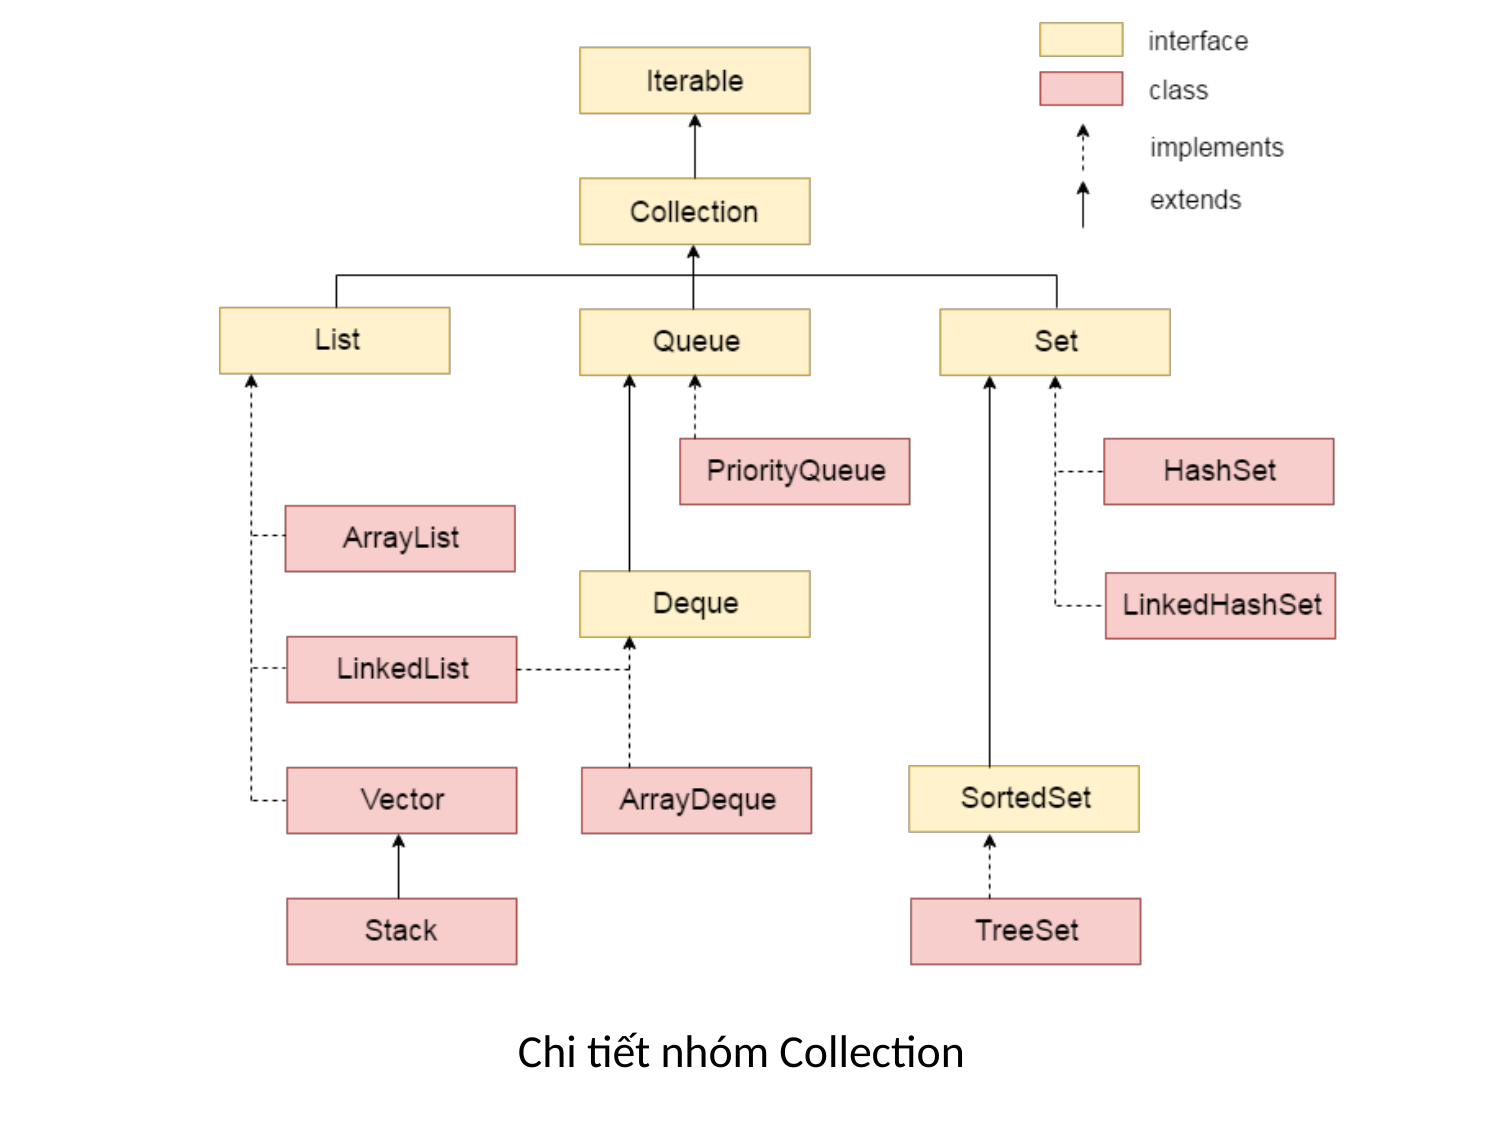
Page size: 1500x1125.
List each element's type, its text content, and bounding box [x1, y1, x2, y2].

text_box Chi tiết nhóm Collection [503, 1014, 981, 1085]
picture [218, 21, 1338, 967]
